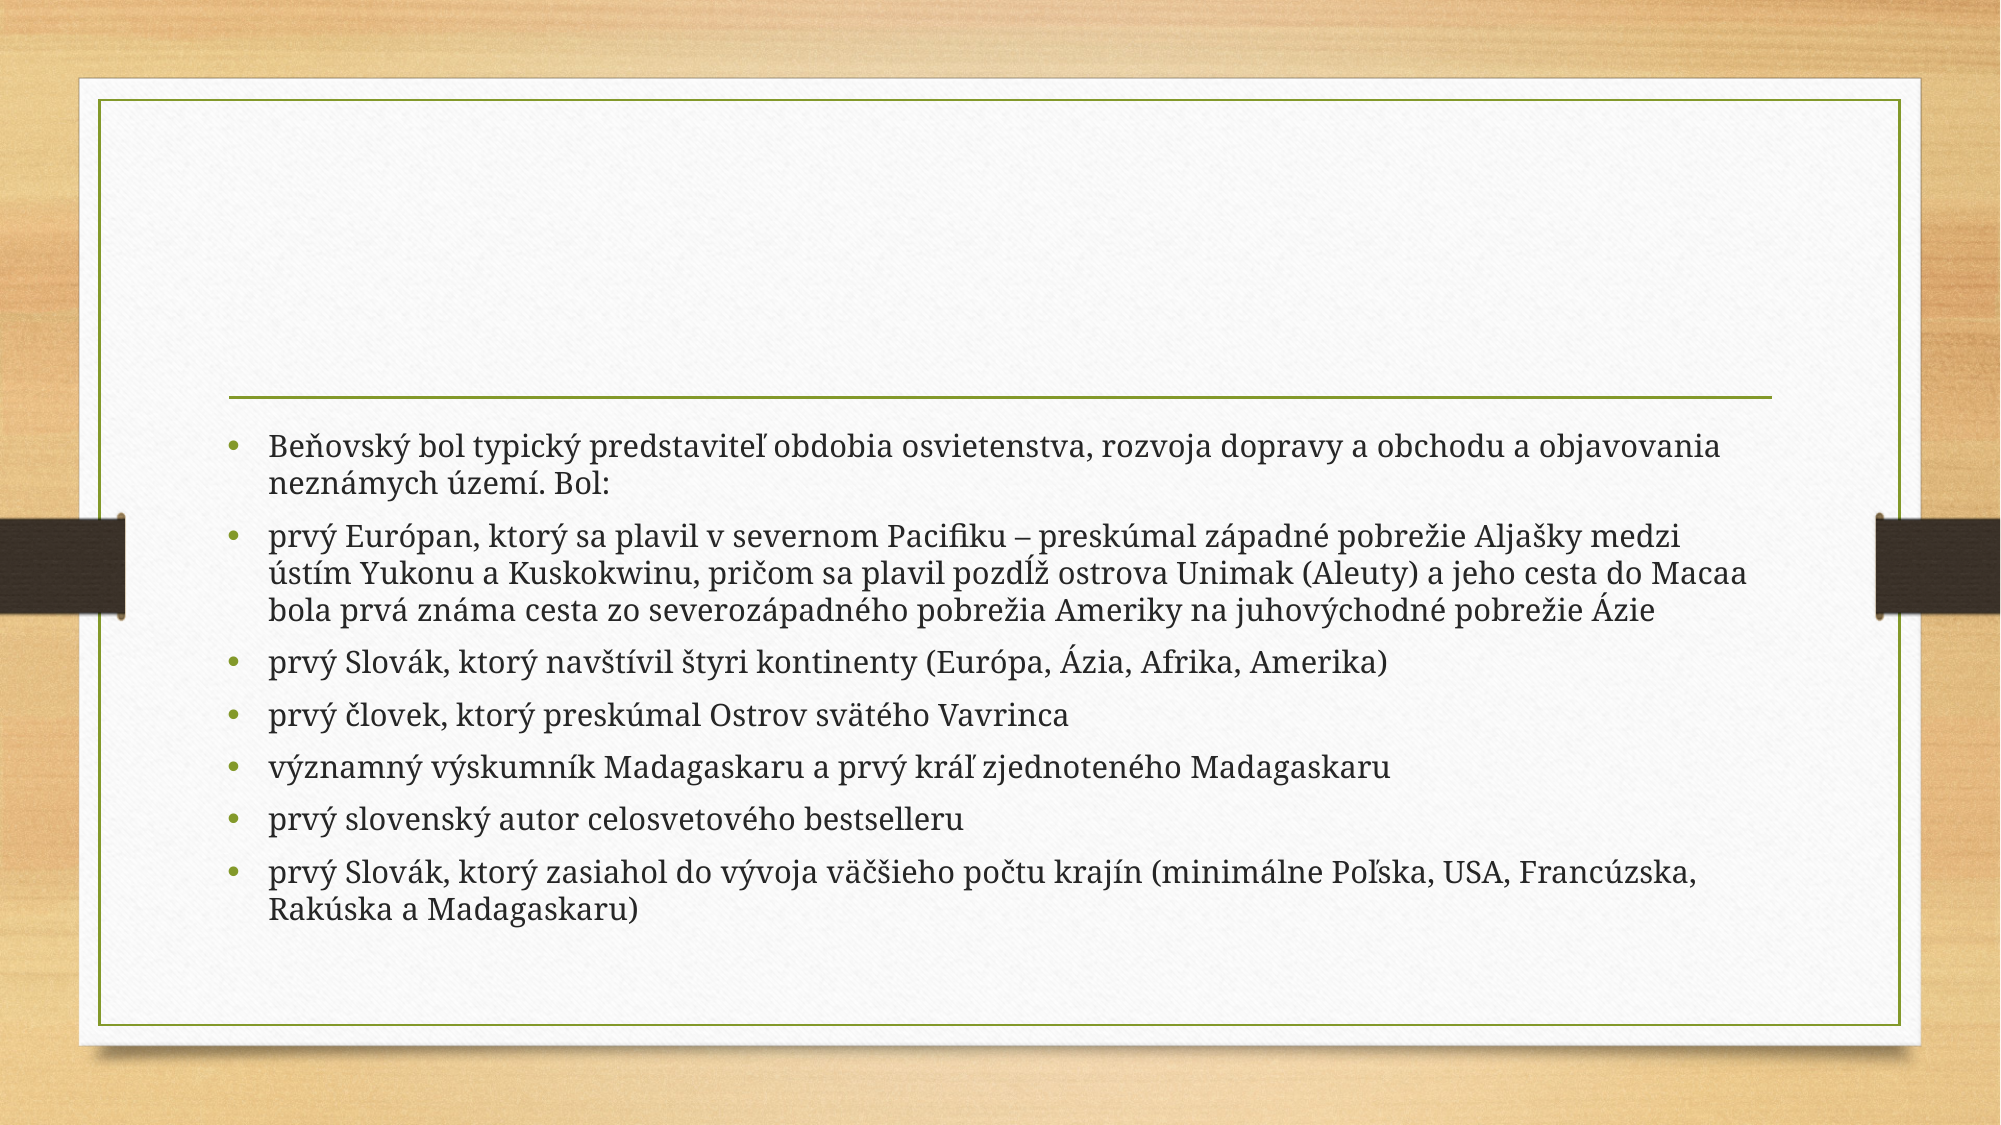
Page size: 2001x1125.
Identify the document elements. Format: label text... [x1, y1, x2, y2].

picture [0, 0, 2001, 1125]
list Beňovský bol typický predstaviteľ obdobia osvietenstva, rozvoja dopravy a obchodu a objavovania neznámych území. Bol: prvý Európan, ktorý sa plavil v severnom Pacifiku – preskúmal západné pobrežie Aljašky medzi ústím Yukonu a Kuskokwinu, pričom sa plavil pozdĺž ostrova Unimak (Aleuty) a jeho cesta do Macaa bola prvá známa cesta zo severozápadného pobrežia Ameriky na juhovýchodné pobrežie Ázie prvý Slovák, ktorý navštívil štyri kontinenty (Európa, Ázia, Afrika, Amerika) prvý človek, ktorý preskúmal Ostrov svätého Vavrinca významný výskumník Madagaskaru a prvý kráľ zjednoteného Madagaskaru prvý slovenský autor celosvetového bestselleru prvý Slovák, ktorý zasiahol do vývoja väčšieho počtu krajín (minimálne Poľska, USA, Francúzska, Rakúska a Madagaskaru) [212, 419, 1788, 964]
